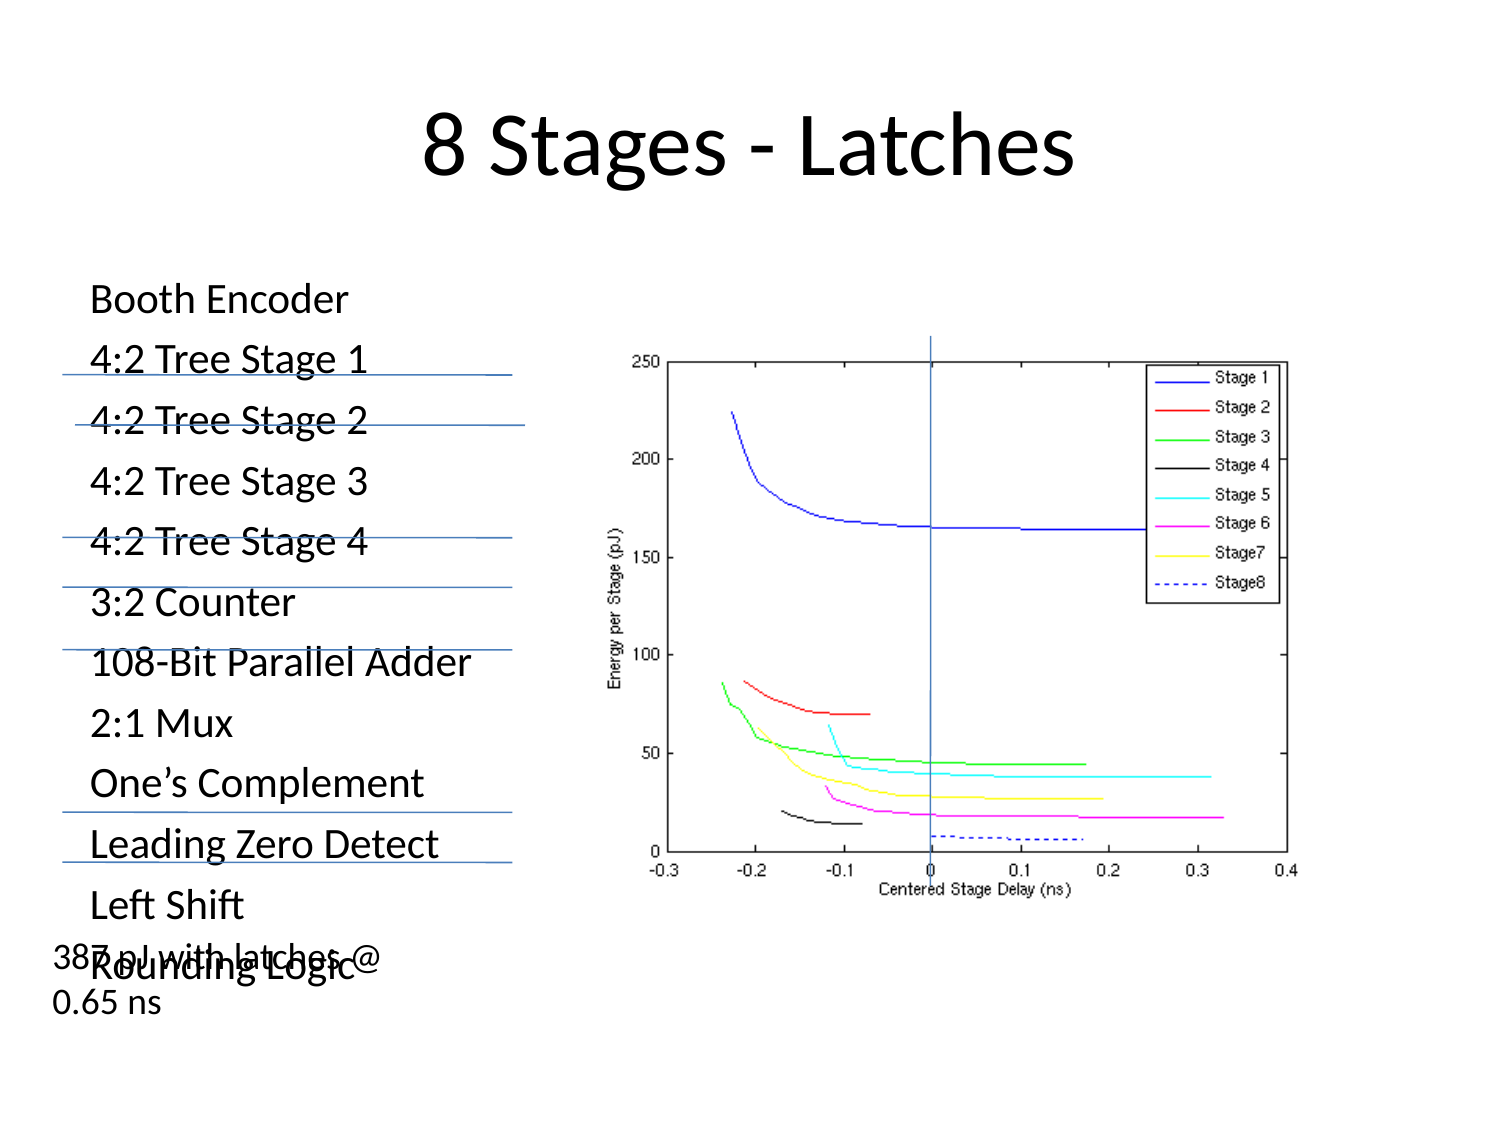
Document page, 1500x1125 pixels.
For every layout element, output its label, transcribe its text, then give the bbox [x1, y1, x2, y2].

text_box Booth Encoder 4:2 Tree Stage 1 4:2 Tree Stage 2 4:2 Tree Stage 3 4:2 Tree Stage 4 3:2 Counter 108-Bit Parallel Adder 2:1 Mux One’s Complement Leading Zero Detect Left Shift Rounding Logic [74, 262, 1425, 1005]
title 8 Stages - Latches [75, 45, 1425, 233]
picture [599, 349, 1304, 901]
text_box 387 pJ with latches @ 0.65 ns [37, 924, 431, 1030]
